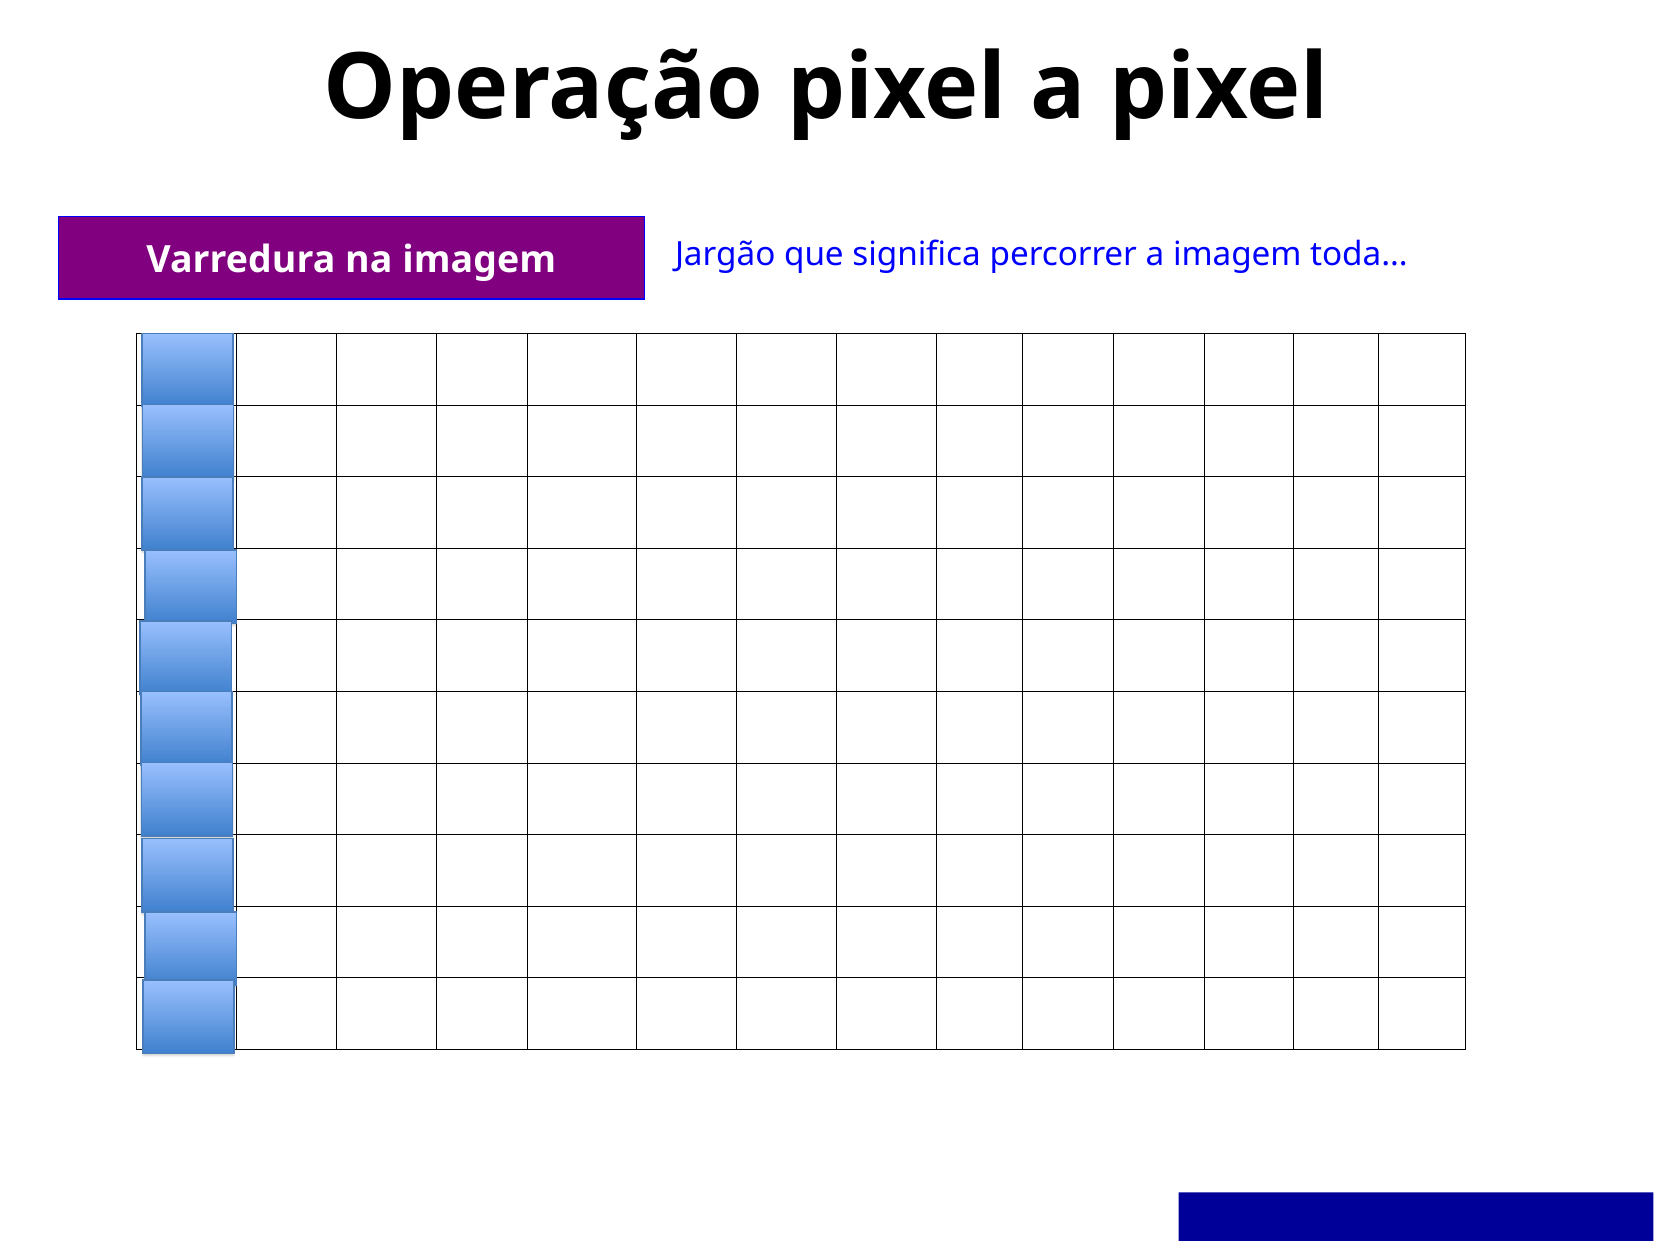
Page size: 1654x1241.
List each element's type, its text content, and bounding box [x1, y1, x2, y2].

table_cell [1205, 620, 1293, 691]
table_cell [337, 406, 436, 476]
table_cell [1114, 406, 1204, 476]
text_box [145, 550, 237, 624]
table_cell [1114, 835, 1204, 906]
table_cell [837, 978, 936, 1049]
table_cell [437, 477, 527, 548]
table_cell [437, 549, 527, 619]
table_header [937, 334, 1022, 405]
table_cell [837, 477, 936, 548]
table_cell [1379, 692, 1465, 763]
table_cell [837, 692, 936, 763]
table_cell [337, 764, 436, 834]
table_header [1205, 334, 1293, 405]
table_cell [237, 835, 336, 906]
table_cell [837, 764, 936, 834]
table_cell [1205, 835, 1293, 906]
table_cell [1379, 406, 1465, 476]
table_cell [237, 406, 336, 476]
table_cell [1379, 835, 1465, 906]
table_cell [1114, 477, 1204, 548]
table_cell [137, 835, 142, 906]
table_cell [1023, 978, 1113, 1049]
table_cell [737, 620, 836, 691]
text_box [142, 404, 234, 478]
table_cell [528, 406, 636, 476]
table_cell [937, 549, 1022, 619]
table_cell [1379, 907, 1465, 977]
table_header [237, 334, 336, 405]
table_cell [528, 907, 636, 977]
table_cell [337, 907, 436, 977]
table_cell [937, 978, 1022, 1049]
table_cell [1023, 692, 1113, 763]
table_cell [137, 620, 144, 691]
table_cell [1023, 835, 1113, 906]
table_cell [637, 477, 736, 548]
table_cell [1114, 549, 1204, 619]
table_cell [237, 620, 336, 691]
text_box [1334, 1149, 1571, 1216]
table_cell [937, 907, 1022, 977]
table_cell [1294, 620, 1378, 691]
text_box Operação pixel a pixel [0, 20, 1654, 158]
table_header [1379, 334, 1465, 405]
table_header [1114, 334, 1204, 405]
table_cell [737, 764, 836, 834]
table_cell [232, 628, 236, 691]
table_cell [1023, 406, 1113, 476]
table_cell [637, 620, 736, 691]
table_cell [637, 764, 736, 834]
table_cell [528, 477, 636, 548]
table_cell [1023, 477, 1113, 548]
table_cell [737, 549, 836, 619]
table_header [637, 334, 736, 405]
table_cell [737, 477, 836, 548]
table_cell [1023, 907, 1113, 977]
table_cell [1114, 620, 1204, 691]
table_header [437, 334, 527, 405]
table_cell [1379, 978, 1465, 1049]
table_header [337, 334, 436, 405]
text_box Jargão que significa percorrer a imagem toda… [660, 224, 1559, 280]
table_cell [137, 406, 142, 476]
table_cell [437, 406, 527, 476]
table_cell [837, 406, 936, 476]
table_cell [837, 620, 936, 691]
text_box [140, 691, 233, 765]
table_cell [1379, 620, 1465, 691]
table_cell [737, 978, 836, 1049]
table_cell [637, 549, 736, 619]
text_box [142, 476, 233, 550]
table_cell [737, 835, 836, 906]
table_cell [1294, 835, 1378, 906]
table_cell [237, 692, 336, 763]
text_box [143, 980, 234, 1054]
table_cell [337, 620, 436, 691]
table_header [737, 334, 836, 405]
table_cell [837, 549, 936, 619]
table_cell [937, 620, 1022, 691]
table_cell [1379, 477, 1465, 548]
table_cell [137, 907, 144, 977]
table_cell [1294, 978, 1378, 1049]
table_cell [337, 835, 436, 906]
table_cell [237, 477, 336, 548]
table_cell [1114, 692, 1204, 763]
table_header [528, 334, 636, 405]
table_cell [1379, 764, 1465, 834]
table_cell [1205, 764, 1293, 834]
table_cell [528, 549, 636, 619]
table_cell [337, 978, 436, 1049]
table_cell [437, 978, 527, 1049]
table_cell [937, 406, 1022, 476]
table_cell [1294, 692, 1378, 763]
table_cell [837, 835, 936, 906]
table_header [1023, 334, 1113, 405]
table_cell [1023, 549, 1113, 619]
table_cell [1205, 692, 1293, 763]
table_cell [1023, 620, 1113, 691]
table_cell [1294, 477, 1378, 548]
table_cell [437, 764, 527, 834]
table_cell [337, 692, 436, 763]
table_cell [1114, 907, 1204, 977]
table_cell [1114, 978, 1204, 1049]
table_cell [1114, 764, 1204, 834]
table_cell [937, 477, 1022, 548]
table_cell [237, 549, 336, 619]
table_cell [937, 764, 1022, 834]
table_cell [1205, 978, 1293, 1049]
table_cell [528, 692, 636, 763]
table_cell [1294, 406, 1378, 476]
table_cell [937, 692, 1022, 763]
table_cell [337, 549, 436, 619]
table_cell [337, 477, 436, 548]
text_box [145, 912, 237, 986]
table_cell [737, 406, 836, 476]
table_cell [437, 620, 527, 691]
table_cell [528, 835, 636, 906]
table_cell [837, 907, 936, 977]
table_cell [137, 477, 142, 548]
table_cell [237, 907, 336, 977]
table_cell [637, 692, 736, 763]
table_cell [637, 907, 736, 977]
table_cell [137, 764, 141, 834]
table_cell [528, 620, 636, 691]
text_box [142, 838, 233, 912]
table_cell [1023, 764, 1113, 834]
table_cell [237, 764, 336, 834]
table_cell [1294, 764, 1378, 834]
table_header [137, 334, 142, 405]
table_cell [737, 692, 836, 763]
table_cell [1294, 907, 1378, 977]
table_cell [1205, 406, 1293, 476]
table_cell [137, 549, 144, 619]
table_cell [237, 978, 336, 1049]
table_cell [1205, 477, 1293, 548]
table_cell [737, 907, 836, 977]
table_cell [937, 835, 1022, 906]
table_header [1294, 334, 1378, 405]
table_cell [437, 835, 527, 906]
table_cell [1205, 907, 1293, 977]
table_cell [637, 406, 736, 476]
table_cell [437, 907, 527, 977]
text_box [140, 621, 232, 691]
table_cell [637, 978, 736, 1049]
table_cell [137, 978, 144, 1049]
table_cell [1205, 549, 1293, 619]
text_box [141, 762, 233, 836]
table_cell [528, 978, 636, 1049]
table_cell [437, 692, 527, 763]
table_cell [1294, 549, 1378, 619]
table_cell [1379, 549, 1465, 619]
text_box Varredura na imagem [58, 216, 645, 299]
table_header [837, 334, 936, 405]
table_cell [637, 835, 736, 906]
table_cell [528, 764, 636, 834]
text_box [142, 333, 233, 404]
